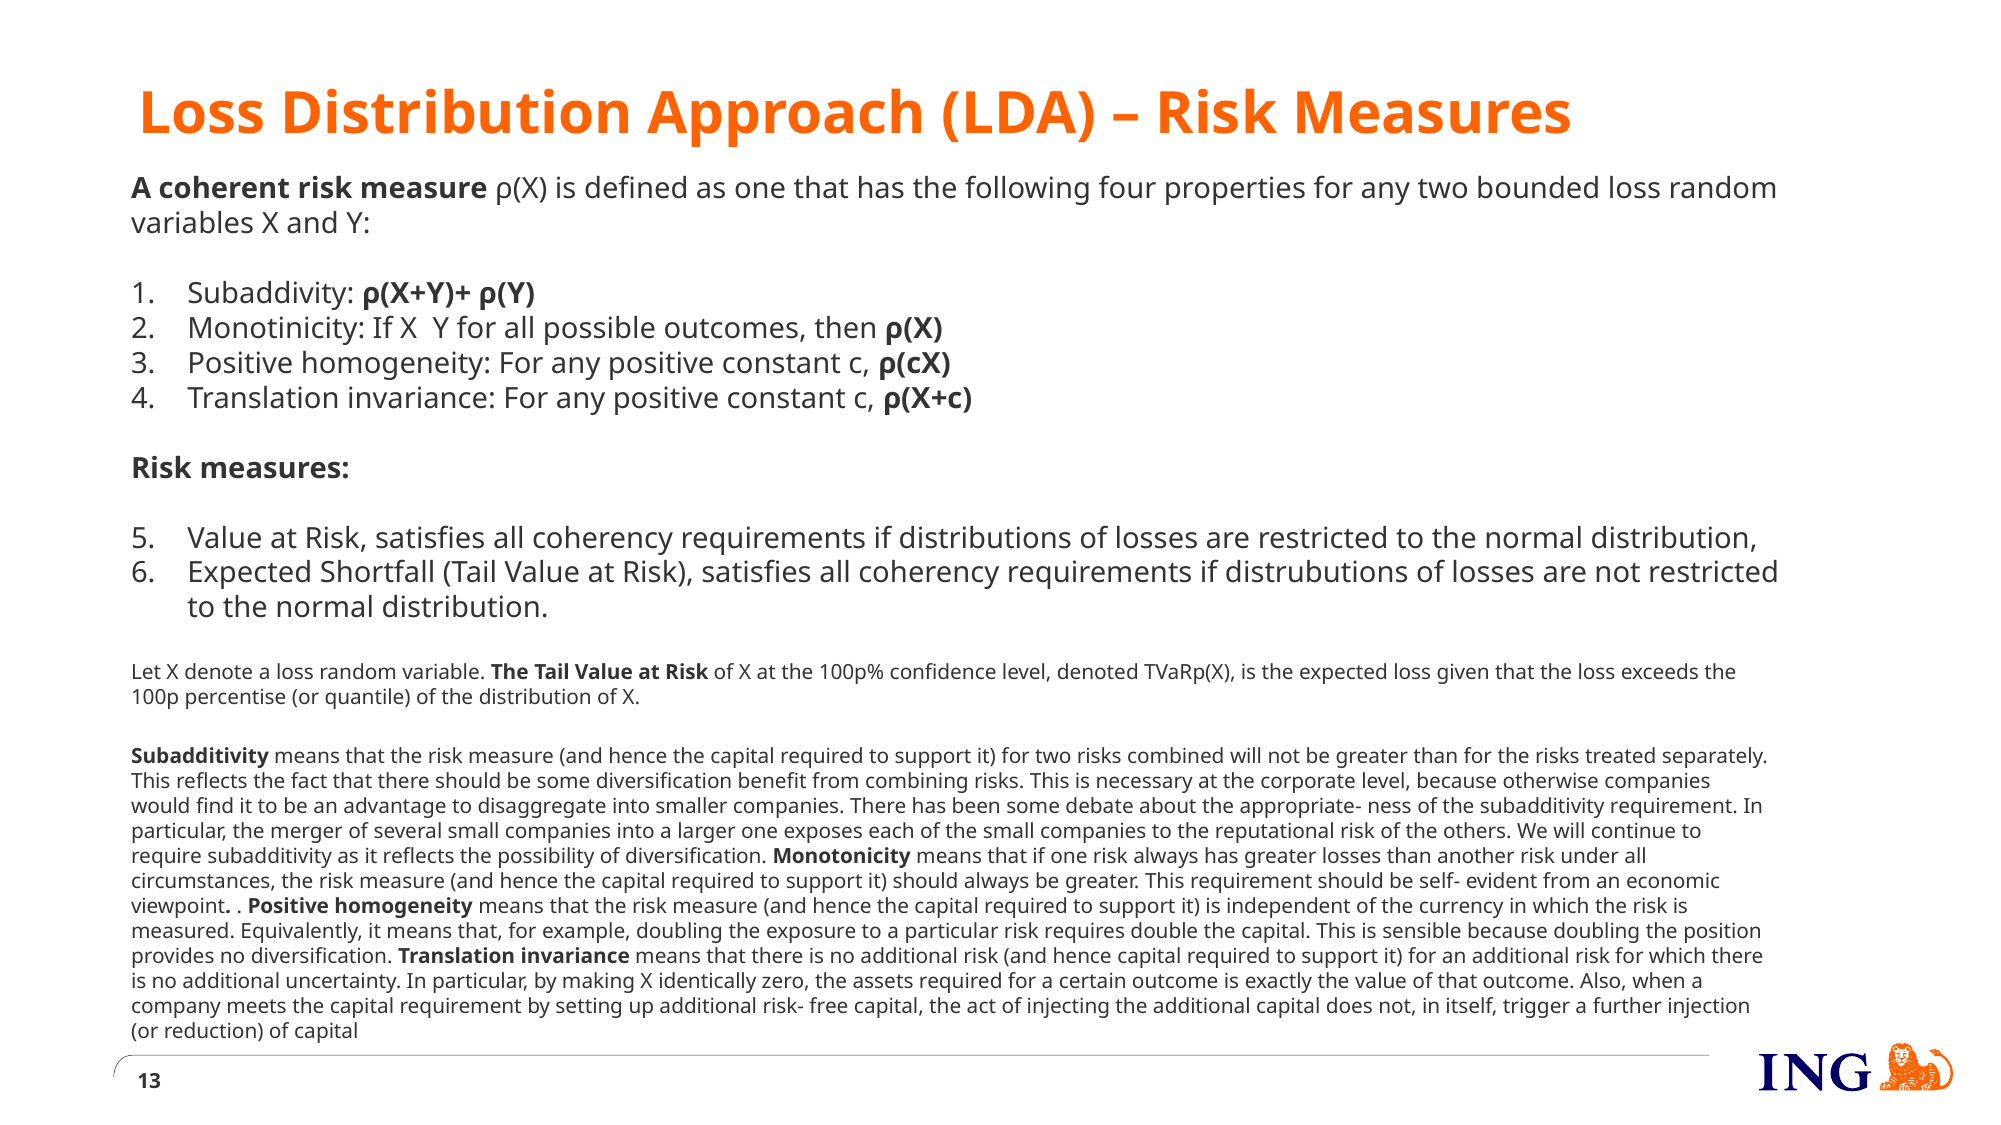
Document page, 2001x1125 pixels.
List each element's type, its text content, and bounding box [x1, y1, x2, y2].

slide_number 13 [137, 1065, 219, 1097]
text_box Subadditivity means that the risk measure (and hence the capital required to support it) for two risks combined will not be greater than for the risks treated separately. This reflects the fact that there should be some diversification benefit from combining risks. This is necessary at the corporate level, because otherwise companies would find it to be an advantage to disaggregate into smaller companies. There has been some debate about the appropriate- ness of the subadditivity requirement. In particular, the merger of several small companies into a larger one exposes each of the small companies to the reputational risk of the others. We will continue to require subadditivity as it reflects the possibility of diversification. Monotonicity means that if one risk always has greater losses than another risk under all circumstances, the risk measure (and hence the capital required to support it) should always be greater. This requirement should be self- evident from an economic viewpoint. . Positive homogeneity means that the risk measure (and hence the capital required to support it) is independent of the currency in which the risk is measured. Equivalently, it means that, for example, doubling the exposure to a particular risk requires double the capital. This is sensible because doubling the position provides no diversification. Translation invariance means that there is no additional risk (and hence capital required to support it) for an additional risk for which there is no additional uncertainty. In particular, by making X identically zero, the assets required for a certain outcome is exactly the value of that outcome. Also, when a company meets the capital requirement by setting up additional risk- free capital, the act of injecting the additional capital does not, in itself, trigger a further injection (or reduction) of capital [125, 737, 1779, 1049]
title Loss Distribution Approach (LDA) – Risk Measures [138, 46, 1858, 187]
